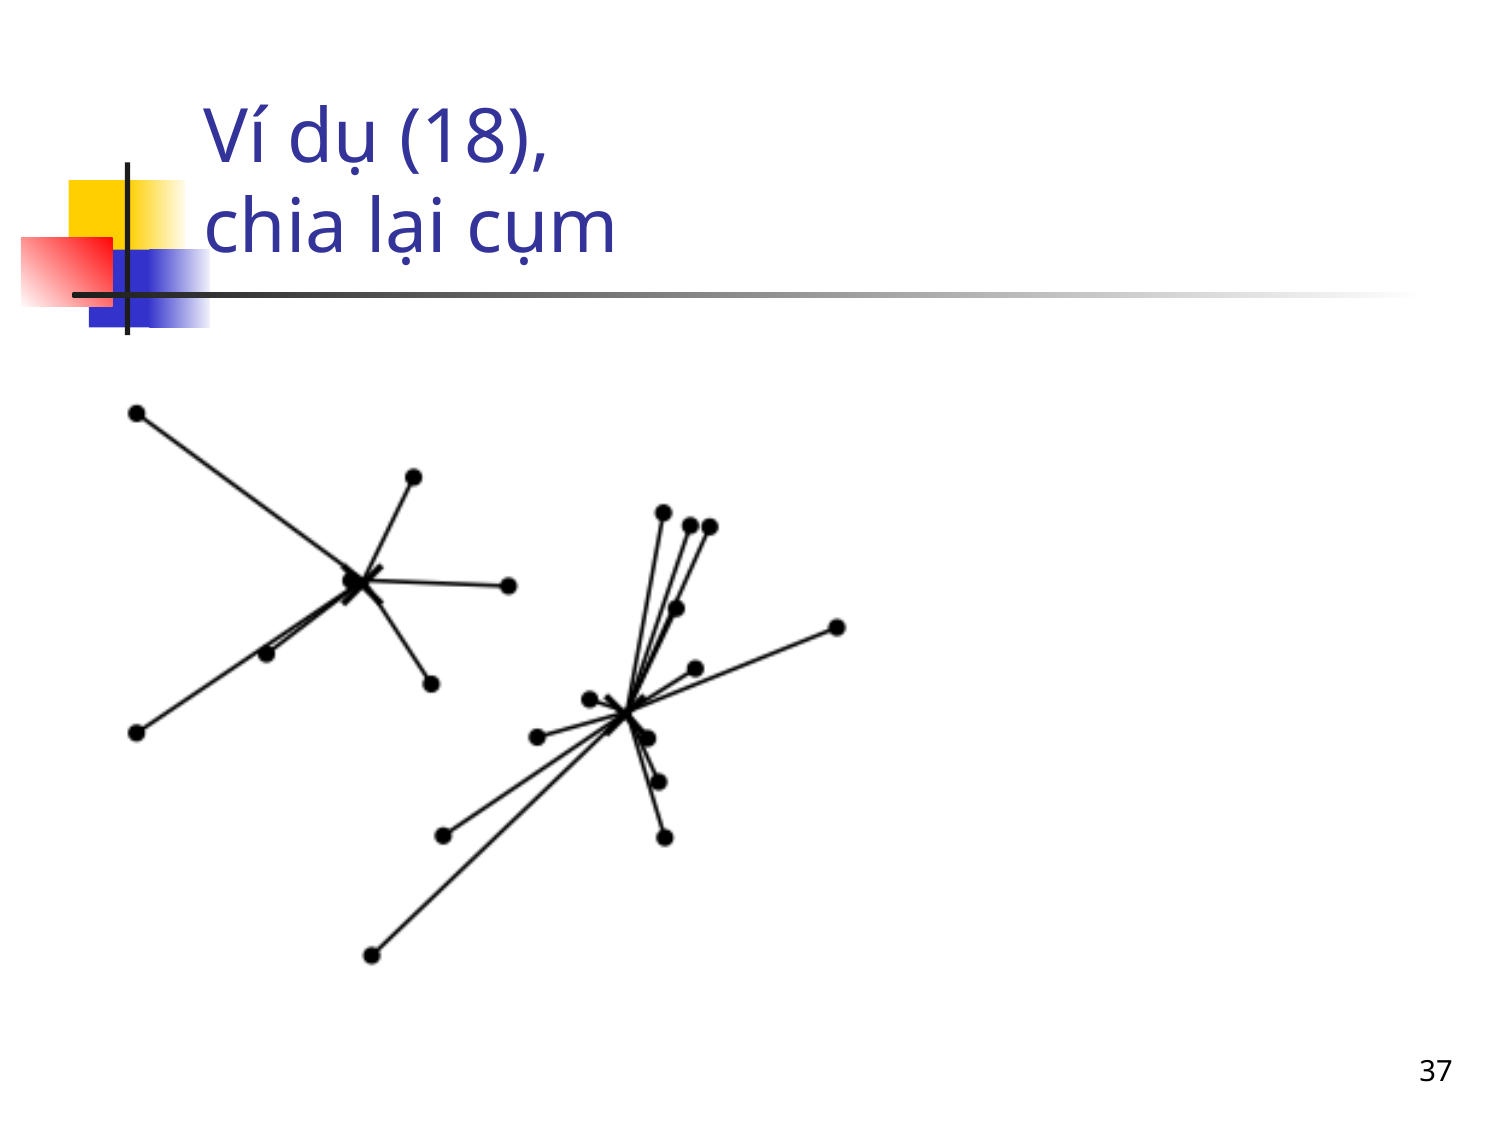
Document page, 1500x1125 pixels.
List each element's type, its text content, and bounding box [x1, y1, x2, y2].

slide_number 37 [1155, 1024, 1468, 1100]
title Ví dụ (18), chia lại cụm [188, 35, 1468, 275]
picture [89, 389, 864, 983]
